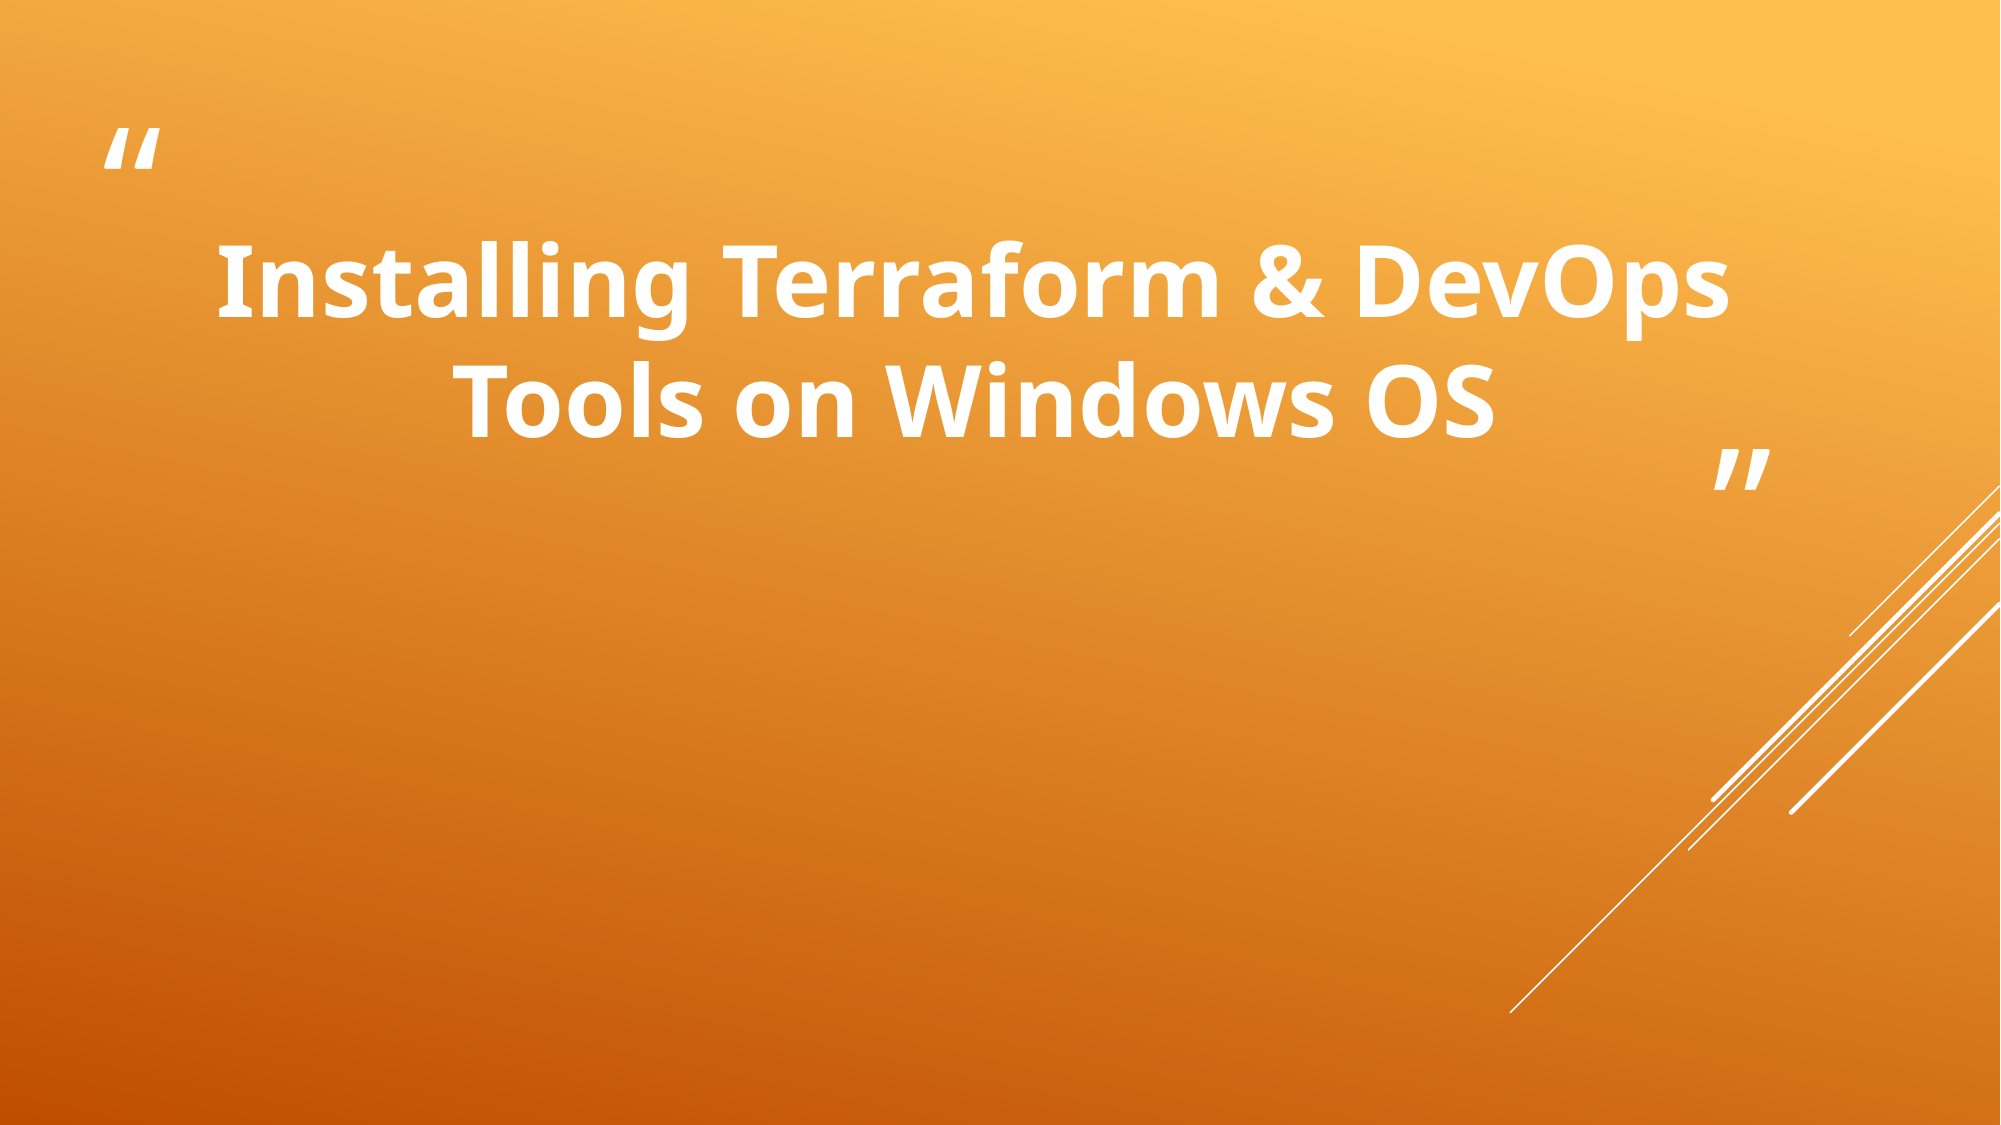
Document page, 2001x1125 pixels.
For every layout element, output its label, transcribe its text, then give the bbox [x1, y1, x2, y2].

title Installing Terraform & DevOps Tools on Windows OS [140, 112, 1810, 563]
